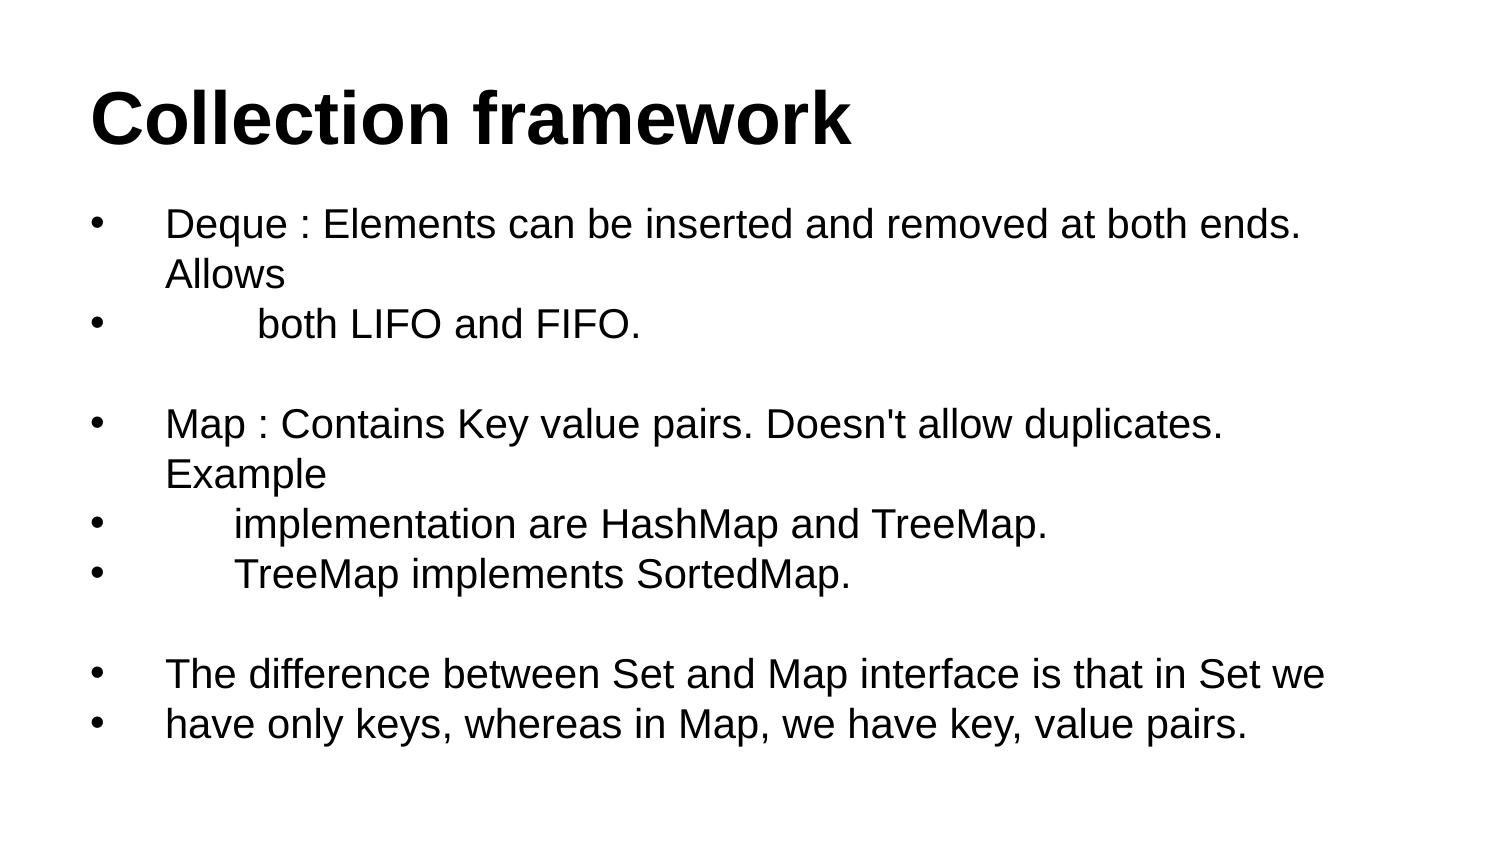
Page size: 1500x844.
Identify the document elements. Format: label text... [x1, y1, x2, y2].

title Collection framework [75, 33, 1425, 175]
list Deque : Elements can be inserted and removed at both ends. Allows both LIFO and FIFO. Map : Contains Key value pairs. Doesn't allow duplicates. Example implementation are HashMap and TreeMap. TreeMap implements SortedMap. The difference between Set and Map interface is that in Set we have only keys, whereas in Map, we have key, value pairs. [75, 182, 1425, 794]
